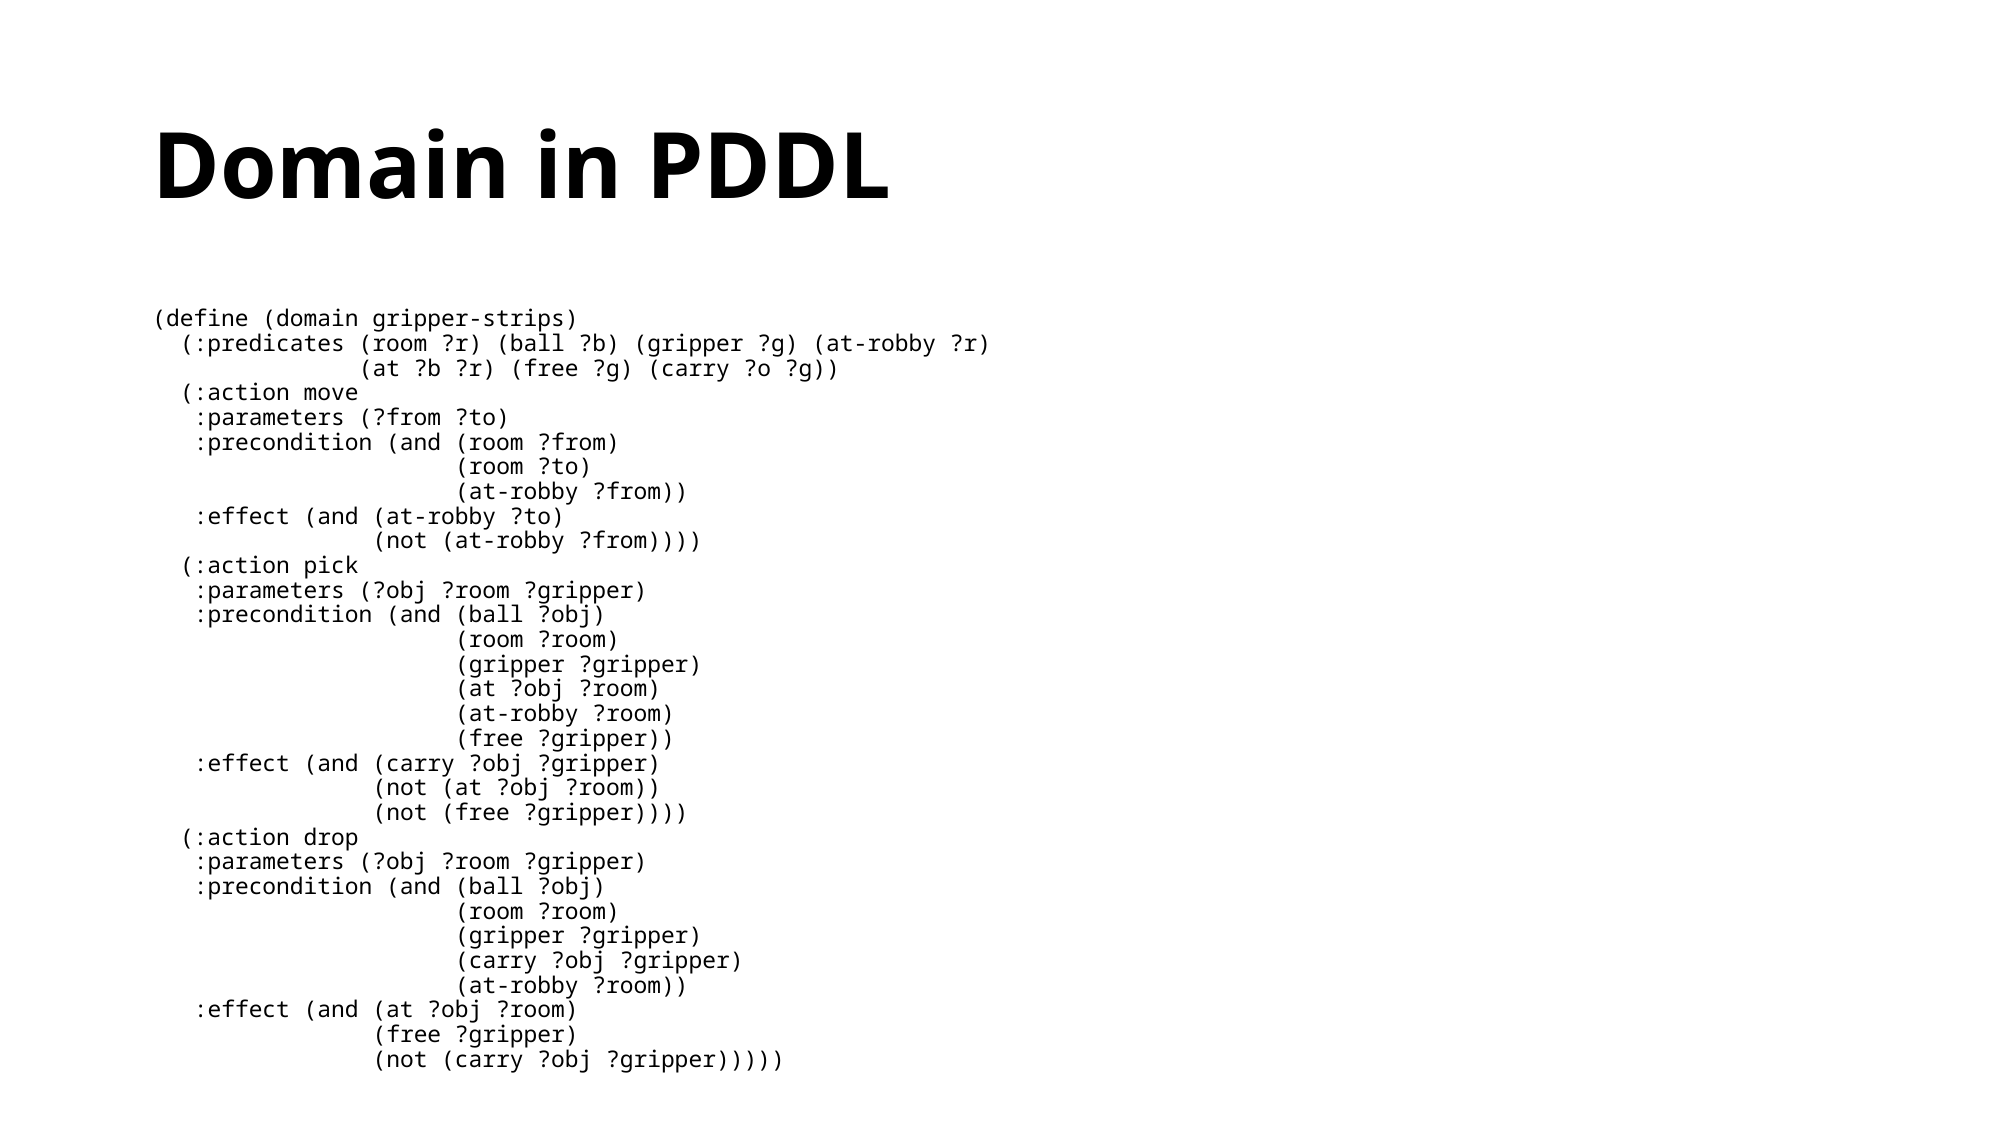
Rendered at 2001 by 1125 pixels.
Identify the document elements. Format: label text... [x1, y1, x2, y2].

title Domain in PDDL [137, 59, 1863, 278]
list (define (domain gripper-strips) (:predicates (room ?r) (ball ?b) (gripper ?g) (at-robby ?r) (at ?b ?r) (free ?g) (carry ?o ?g)) (:action move :parameters (?from ?to) :precondition (and (room ?from) (room ?to) (at-robby ?from)) :effect (and (at-robby ?to) (not (at-robby ?from)))) (:action pick :parameters (?obj ?room ?gripper) :precondition (and (ball ?obj) (room ?room) (gripper ?gripper) (at ?obj ?room) (at-robby ?room) (free ?gripper)) :effect (and (carry ?obj ?gripper) (not (at ?obj ?room)) (not (free ?gripper)))) (:action drop :parameters (?obj ?room ?gripper) :precondition (and (ball ?obj) (room ?room) (gripper ?gripper) (carry ?obj ?gripper) (at-robby ?room)) :effect (and (at ?obj ?room) (free ?gripper) (not (carry ?obj ?gripper))))) [137, 299, 1863, 1014]
